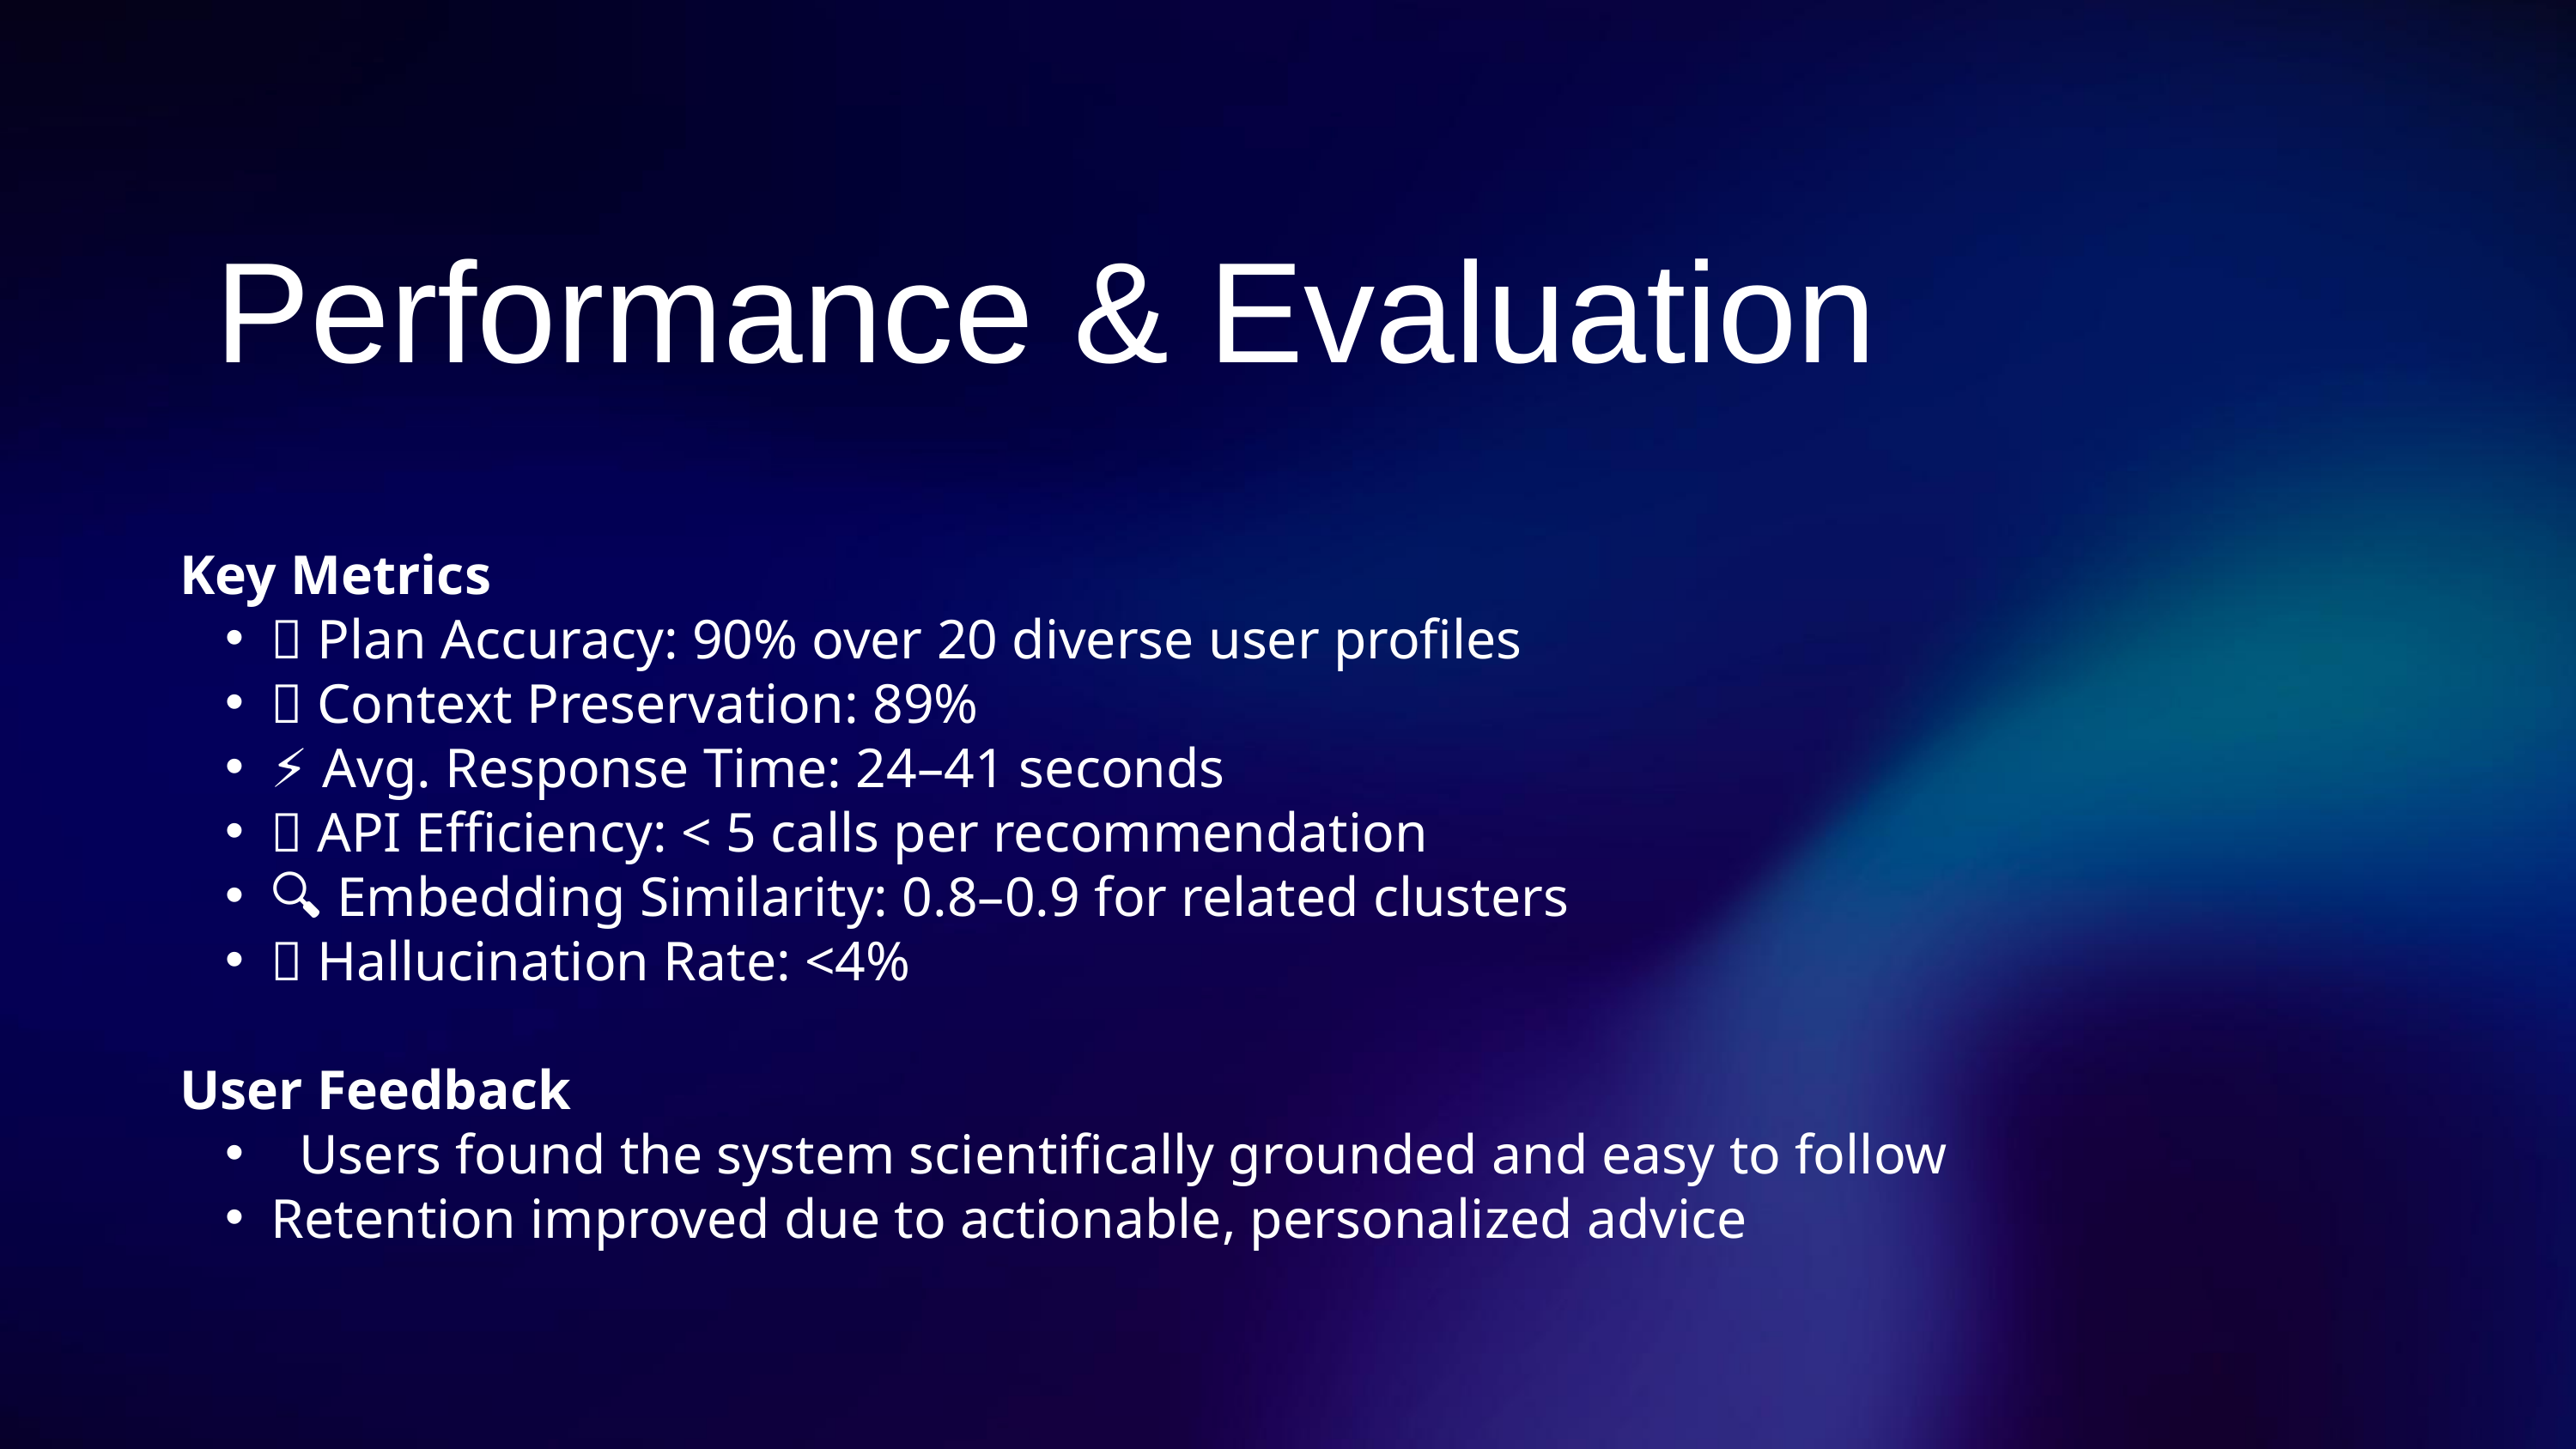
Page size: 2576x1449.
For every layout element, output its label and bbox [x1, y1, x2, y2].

text_box [179, 540, 2397, 1319]
text_box [214, 223, 2361, 453]
text_box [0, 0, 2576, 1449]
